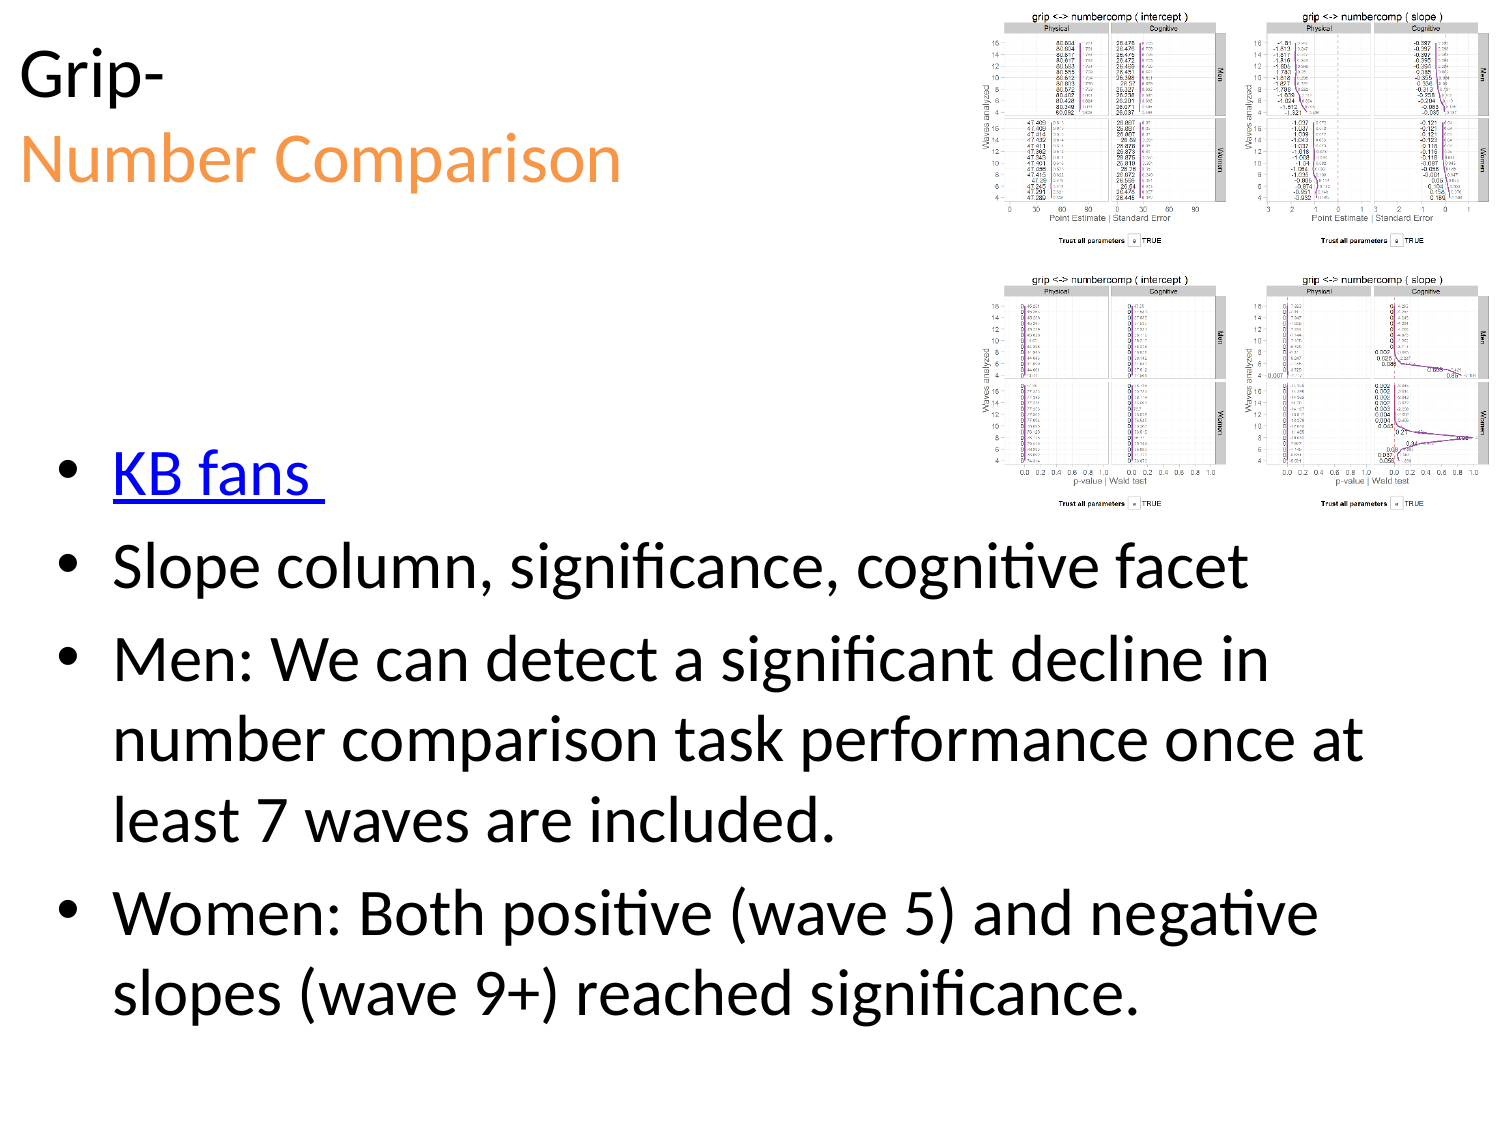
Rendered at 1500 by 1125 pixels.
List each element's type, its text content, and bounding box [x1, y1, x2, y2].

list KB fans Slope column, significance, cognitive facet Men: We can detect a significant decline in number comparison task performance once at least 7 waves are included. Women: Both positive (wave 5) and negative slopes (wave 9+) reached significance. [41, 420, 1500, 1094]
text_box Grip- Number Comparison [4, 17, 969, 205]
picture [974, 0, 1499, 525]
